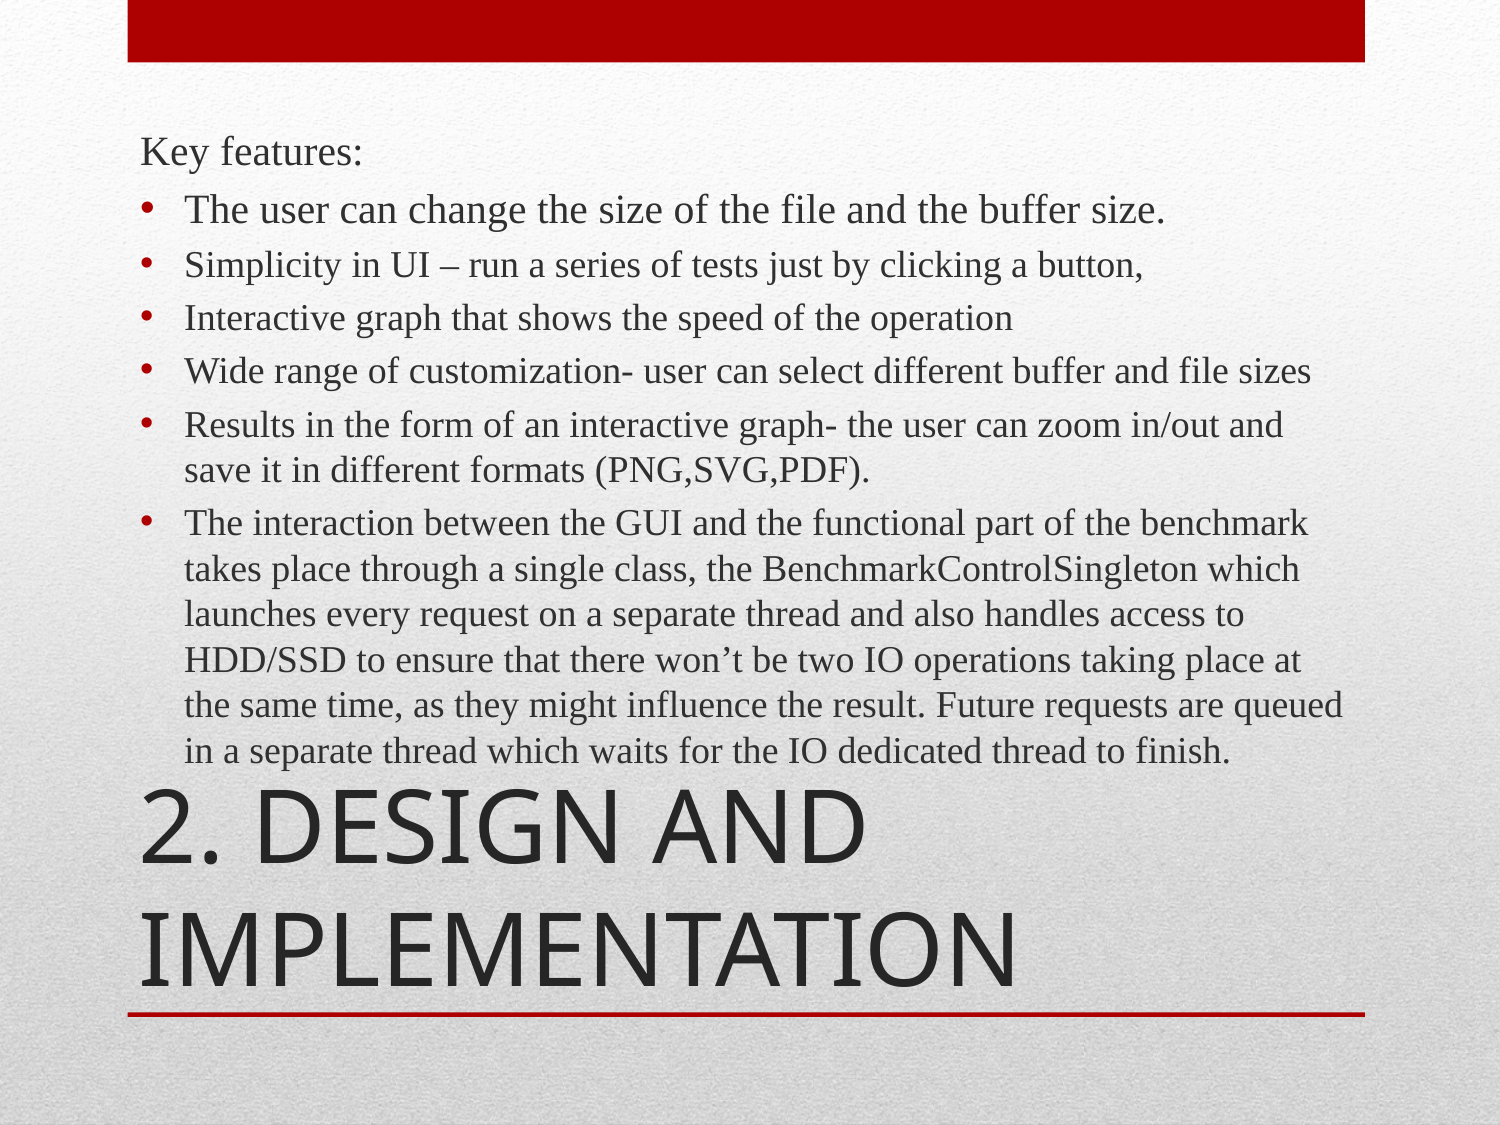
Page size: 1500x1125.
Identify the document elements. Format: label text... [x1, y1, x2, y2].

list Key features: The user can change the size of the file and the buffer size. Simplicity in UI – run a series of tests just by clicking a button, Interactive graph that shows the speed of the operation Wide range of customization- user can select different buffer and file sizes Results in the form of an interactive graph- the user can zoom in/out and save it in different formats (PNG,SVG,PDF). The interaction between the GUI and the functional part of the benchmark takes place through a single class, the BenchmarkControlSingleton which launches every request on a separate thread and also handles access to HDD/SSD to ensure that there won’t be two IO operations taking place at the same time, as they might influence the result. Future requests are queued in a separate thread which waits for the IO dedicated thread to finish. [125, 112, 1363, 846]
title 2. DESIGN AND IMPLEMENTATION [123, 751, 1500, 1014]
